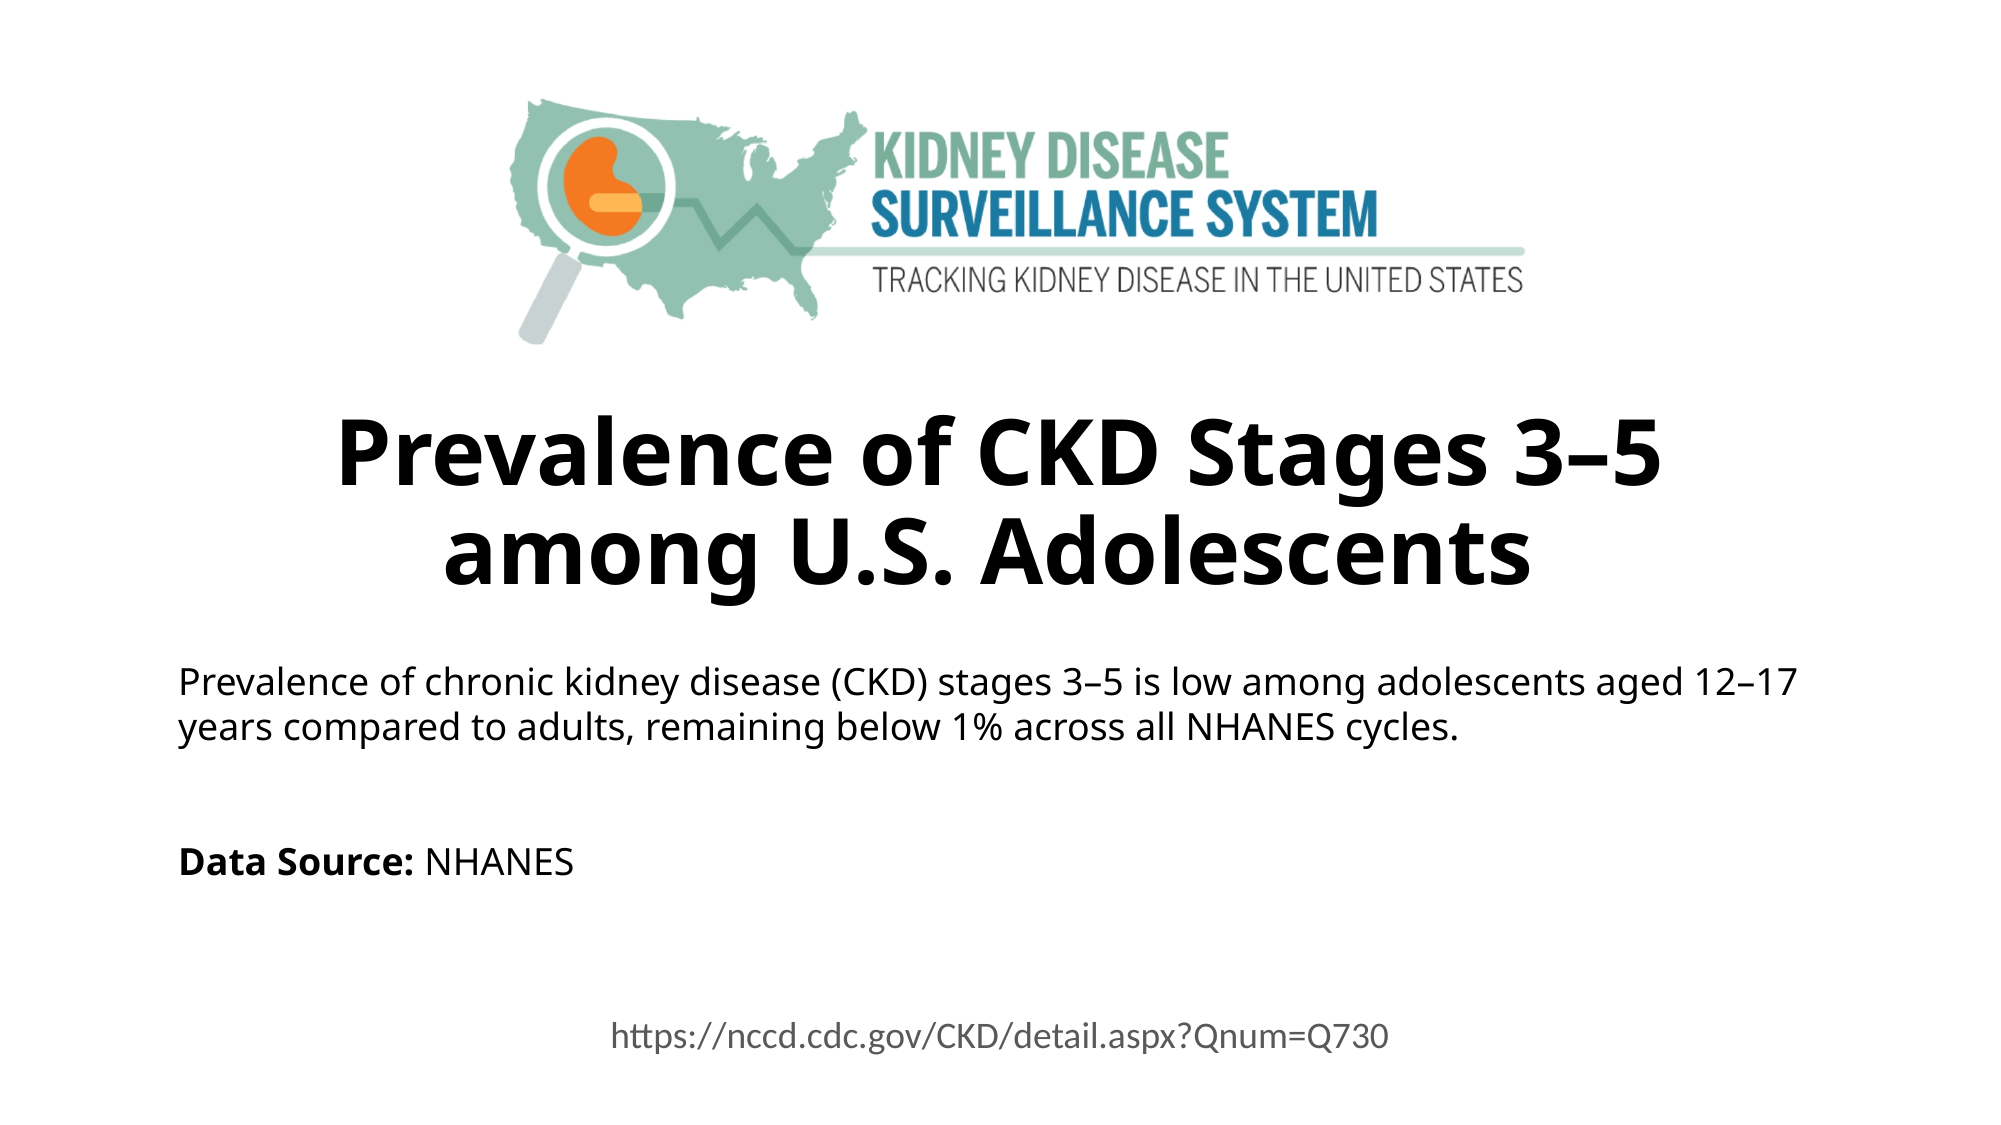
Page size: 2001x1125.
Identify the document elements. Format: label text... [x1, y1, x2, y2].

text_box Prevalence of chronic kidney disease (CKD) stages 3–5 is low among adolescents aged 12–17 years compared to adults, remaining below 1% across all NHANES cycles. Data Source: NHANES [163, 650, 1837, 936]
text_box https://nccd.cdc.gov/CKD/detail.aspx?Qnum=Q730 [588, 1003, 1412, 1064]
picture [459, 60, 1541, 394]
title Prevalence of CKD Stages 3–5 among U.S. Adolescents [282, 393, 1718, 612]
